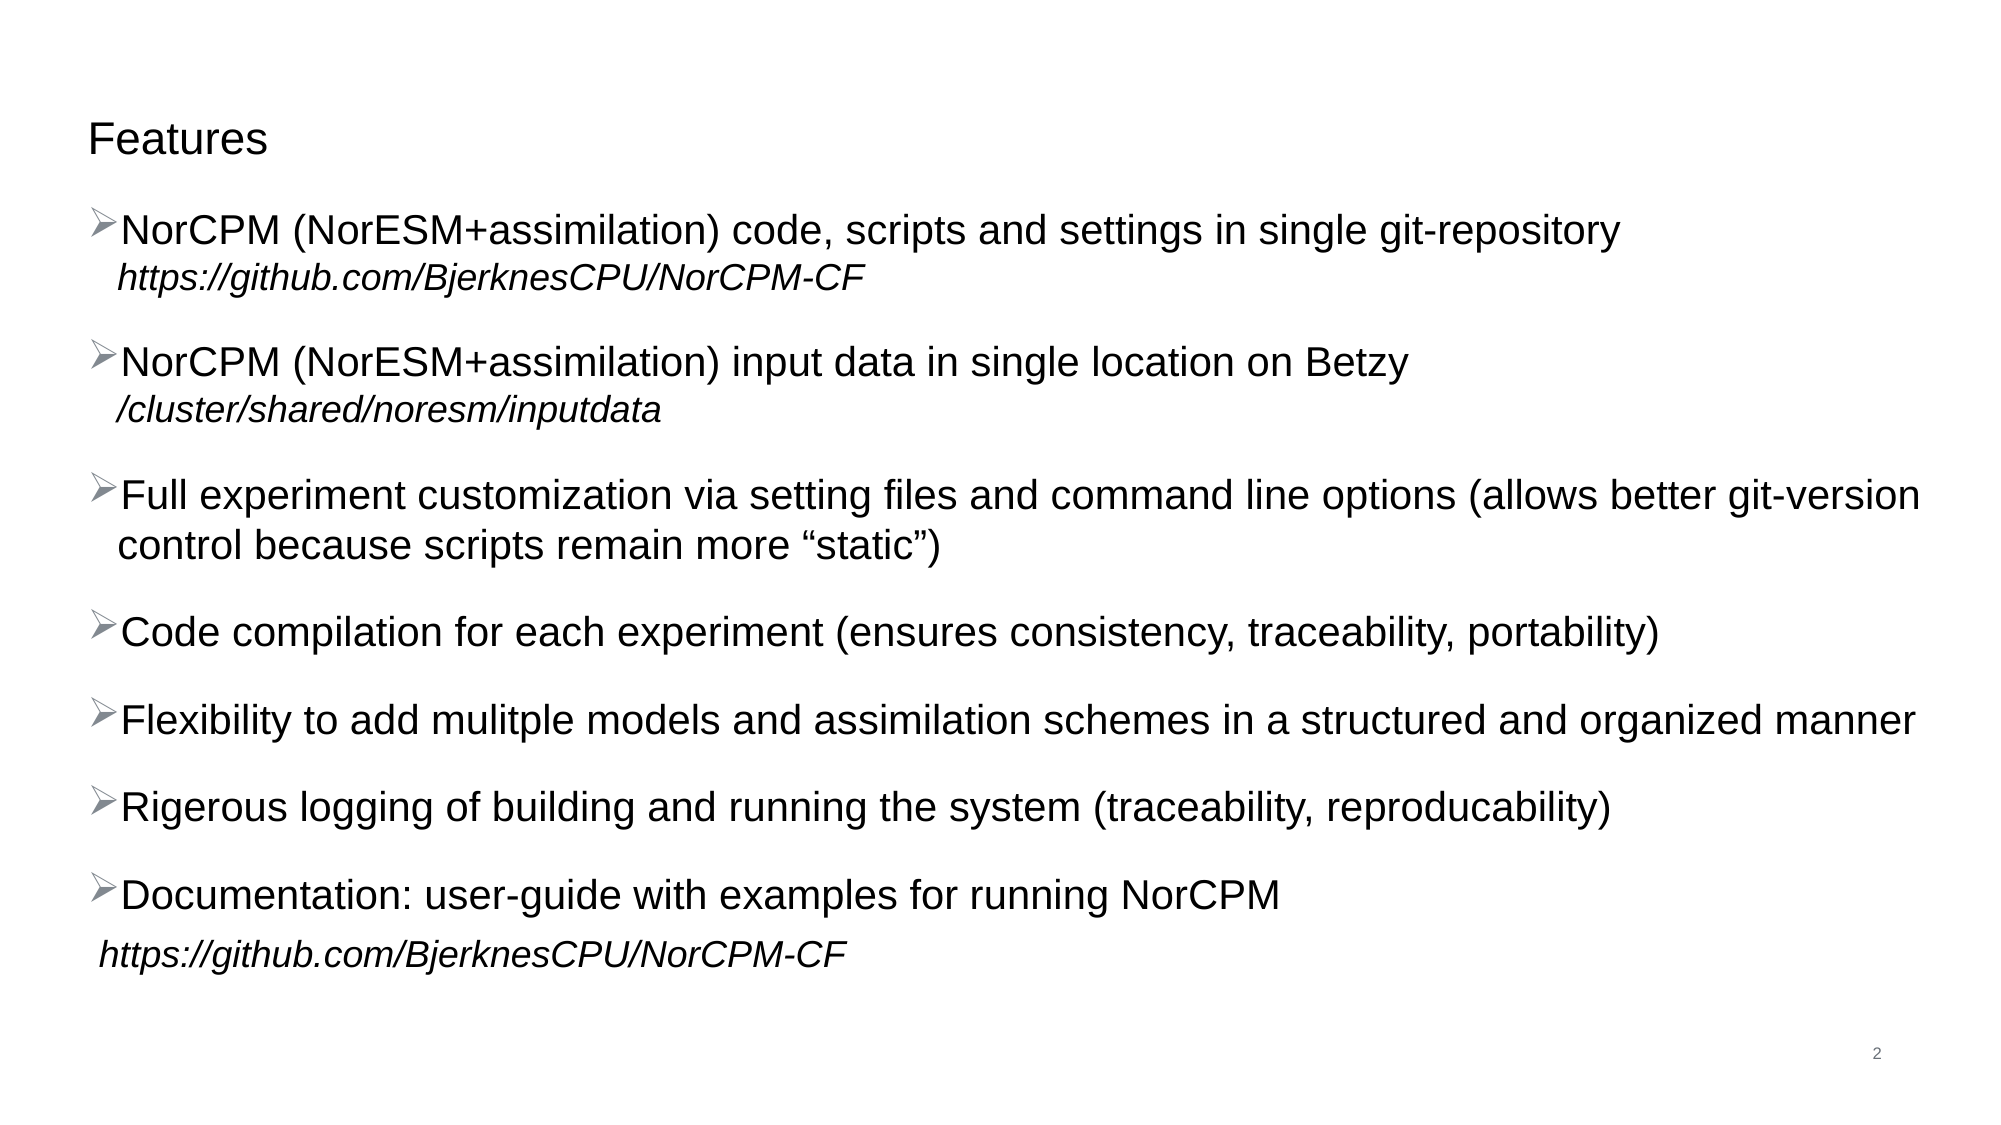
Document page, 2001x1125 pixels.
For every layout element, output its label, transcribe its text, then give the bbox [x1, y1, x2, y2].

list NorCPM (NorESM+assimilation) code, scripts and settings in single git-repository https://github.com/BjerknesCPU/NorCPM-CF NorCPM (NorESM+assimilation) input data in single location on Betzy /cluster/shared/noresm/inputdata Full experiment customization via setting files and command line options (allows better git-version control because scripts remain more “static”) Code compilation for each experiment (ensures consistency, traceability, portability) Flexibility to add mulitple models and assimilation schemes in a structured and organized manner Rigerous logging of building and running the system (traceability, reproducability) Documentation: user-guide with examples for running NorCPM https://github.com/BjerknesCPU/NorCPM-CF [87, 202, 1953, 1125]
slide_number 2 [1421, 1043, 1882, 1064]
title Features [87, 108, 2000, 164]
